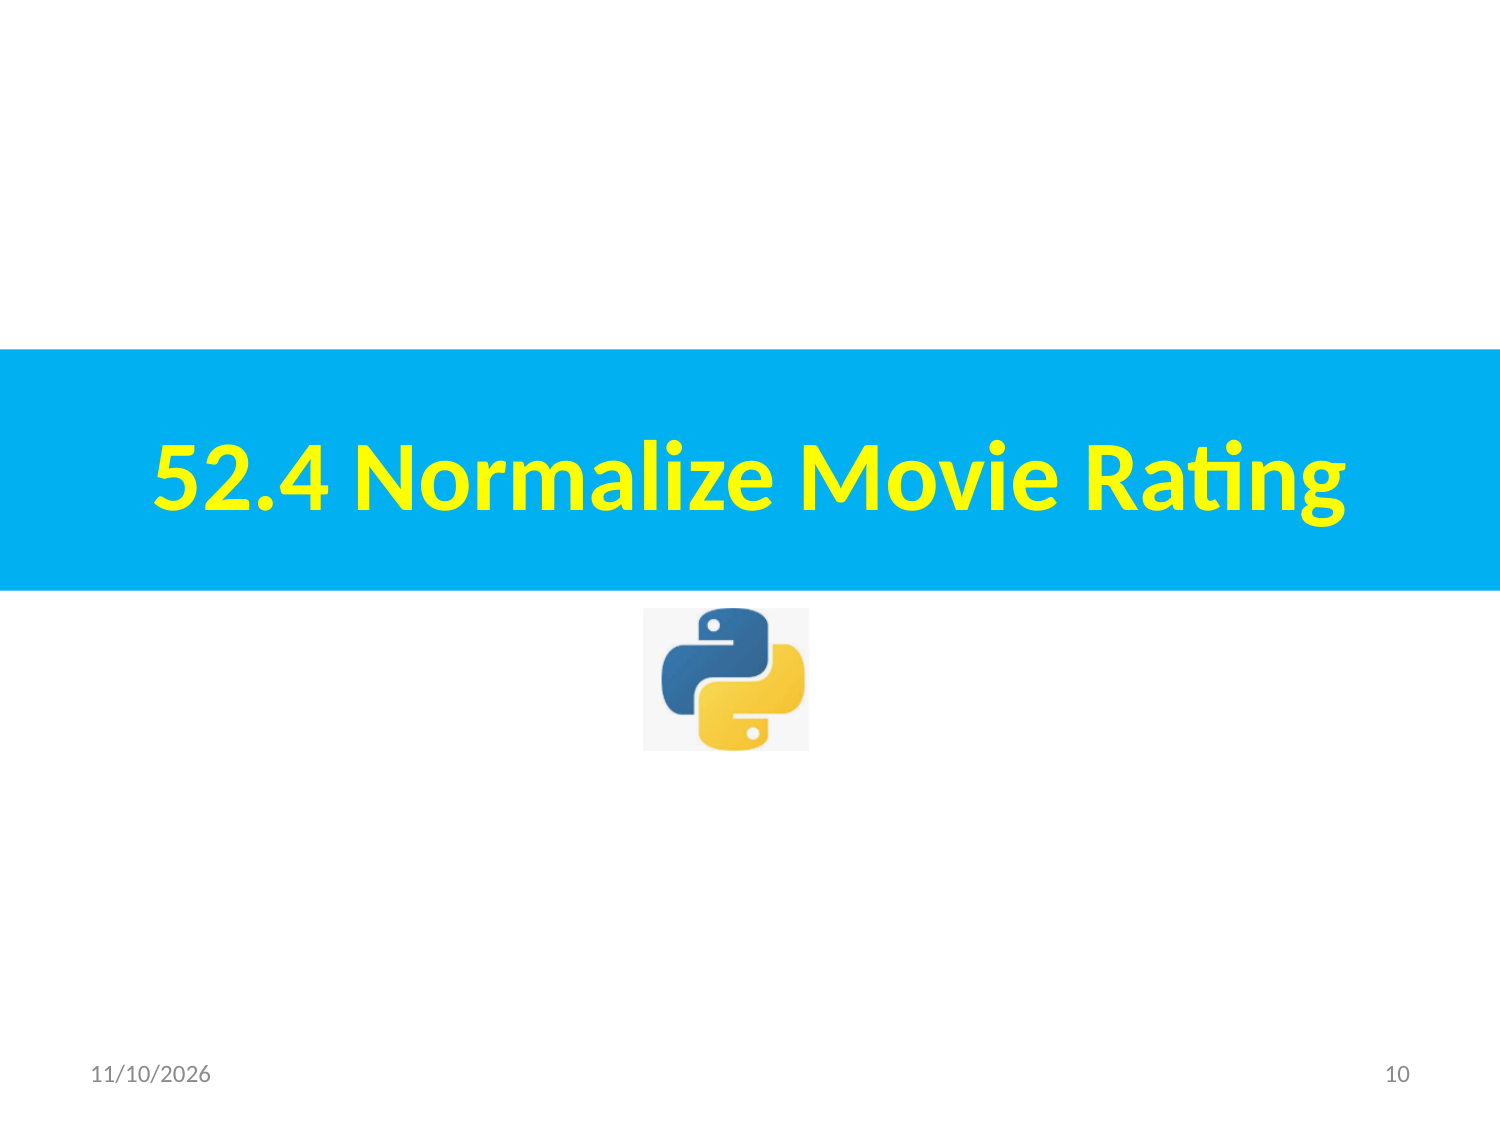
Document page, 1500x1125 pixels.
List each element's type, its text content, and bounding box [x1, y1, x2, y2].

title 52.4 Normalize Movie Rating [0, 349, 1500, 591]
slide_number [75, 1042, 425, 1103]
picture [643, 606, 809, 752]
slide_number 10 [1074, 1042, 1425, 1103]
